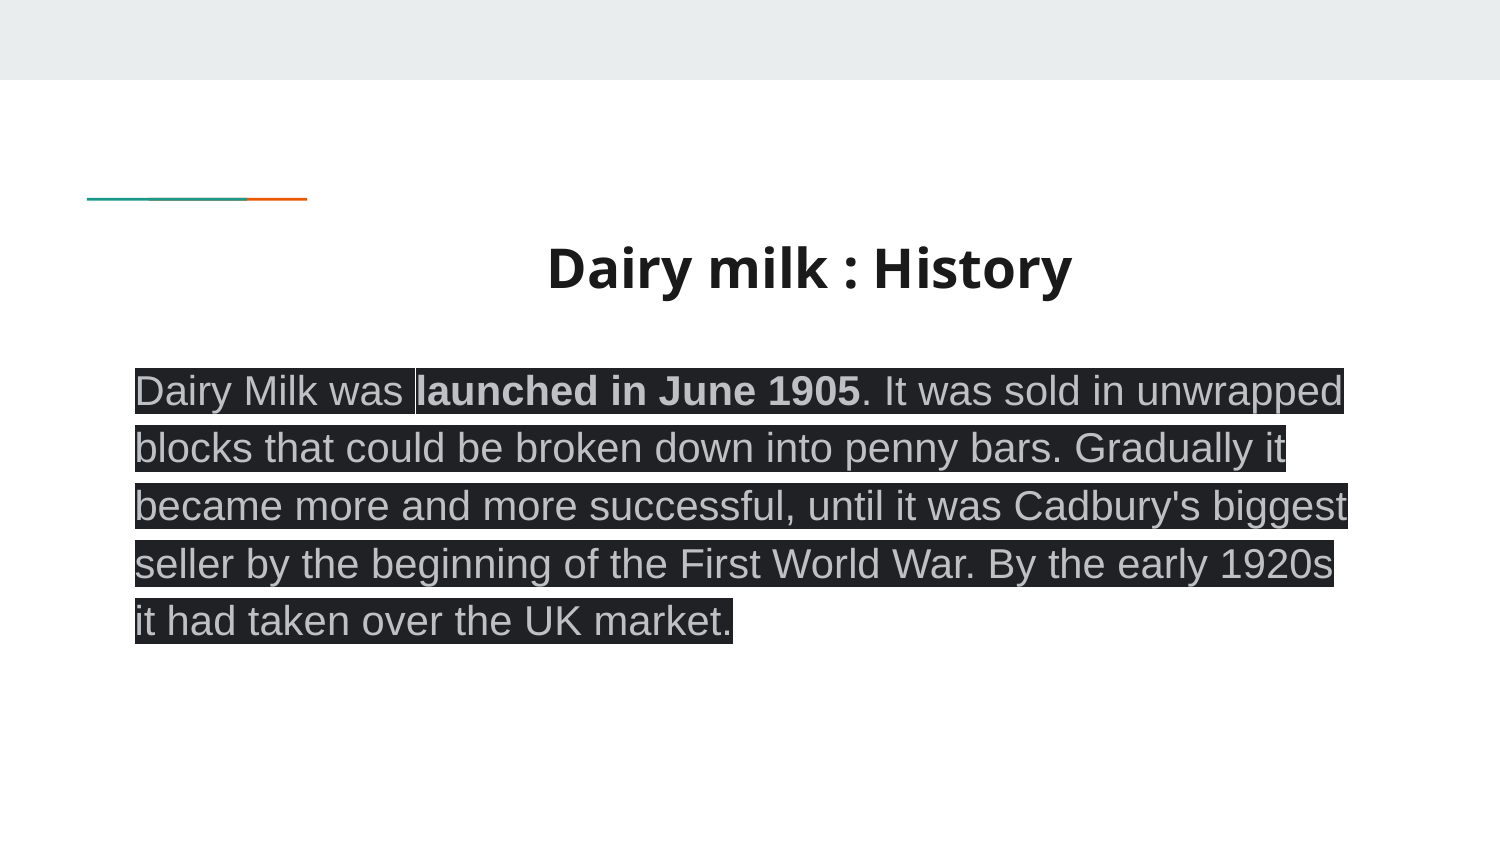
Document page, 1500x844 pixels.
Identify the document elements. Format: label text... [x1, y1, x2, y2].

title Dairy milk : History [317, 218, 1500, 307]
list Dairy Milk was launched in June 1905. It was sold in unwrapped blocks that could be broken down into penny bars. Gradually it became more and more successful, until it was Cadbury's biggest seller by the beginning of the First World War. By the early 1920s it had taken over the UK market. [119, 341, 1381, 712]
